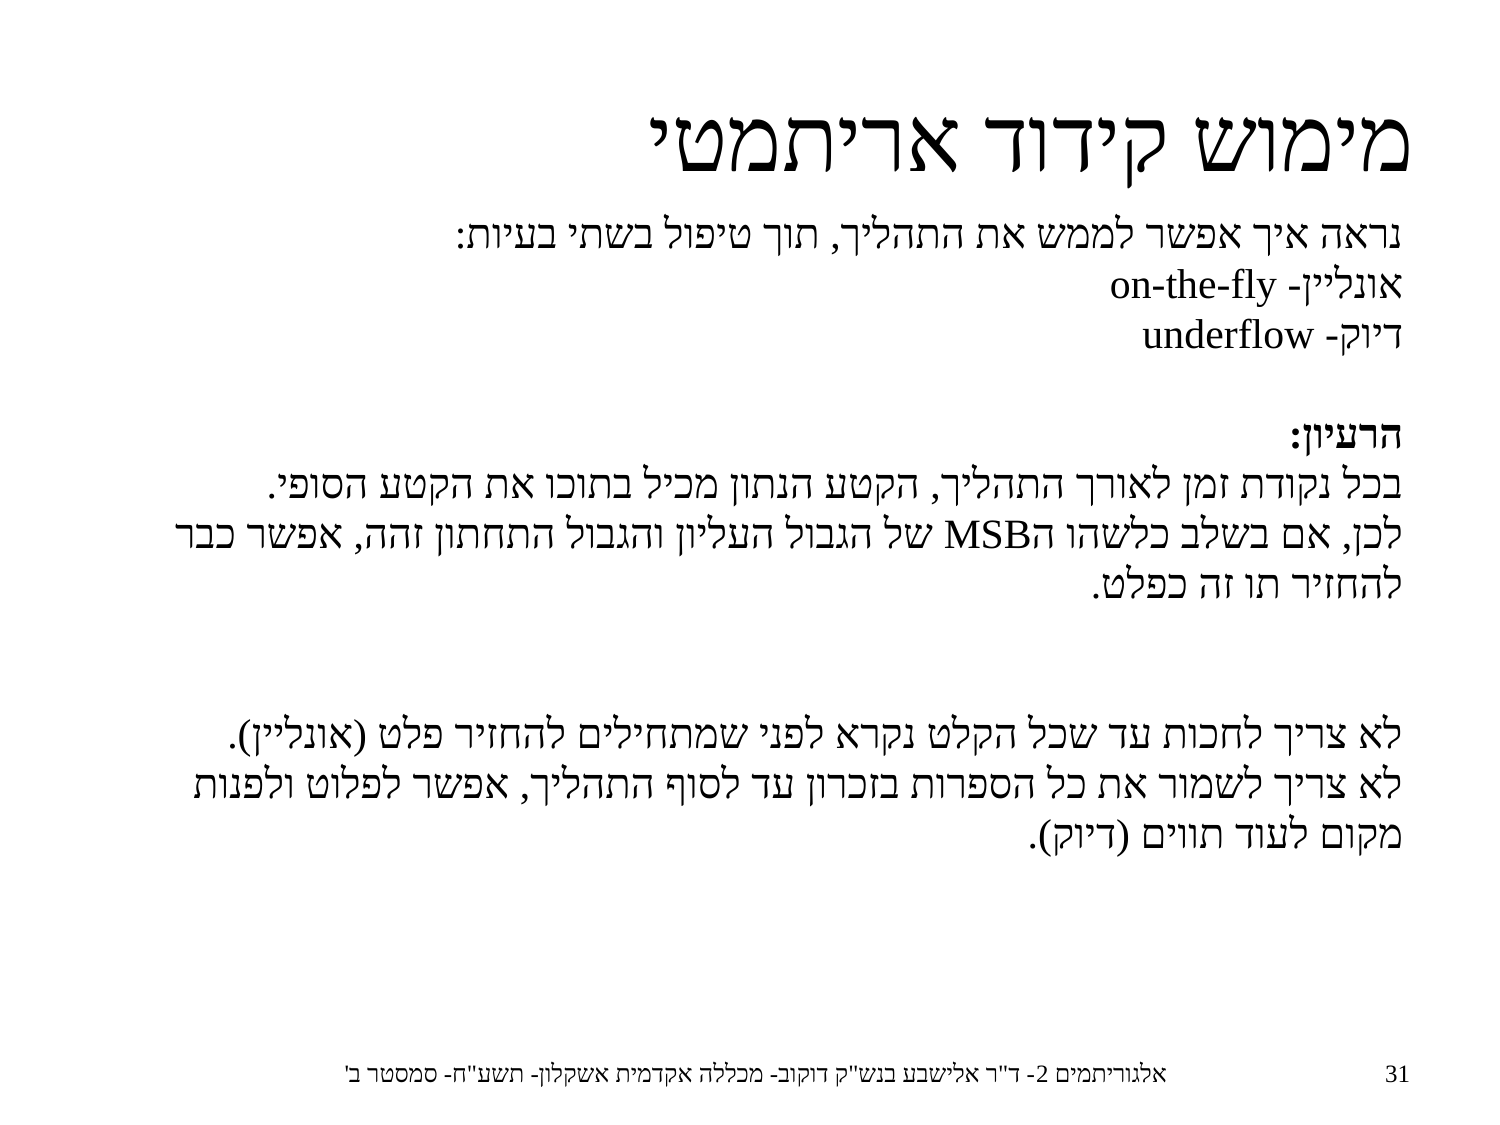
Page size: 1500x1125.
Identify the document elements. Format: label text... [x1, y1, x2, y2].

text_box נראה איך אפשר לממש את התהליך, תוך טיפול בשתי בעיות: אונליין- on-the-fly דיוק- underflow הרעיון: בכל נקודת זמן לאורך התהליך, הקטע הנתון מכיל בתוכו את הקטע הסופי. לכן, אם בשלב כלשהו הMSB של הגבול העליון והגבול התחתון זהה, אפשר כבר להחזיר תו זה כפלט. לא צריך לחכות עד שכל הקלט נקרא לפני שמתחילים להחזיר פלט (אונליין). לא צריך לשמור את כל הספרות בזכרון עד לסוף התהליך, אפשר לפלוט ולפנות מקום לעוד תווים (דיוק). [128, 199, 1418, 865]
text_box מימוש קידוד אריתמטי [58, 46, 1430, 222]
footer אלגוריתמים 2- ד"ר אלישבע בנש"ק דוקוב- מכללה אקדמית אשקלון- תשע"ח- סמסטר ב' [304, 1042, 1207, 1103]
slide_number 31 [1207, 1042, 1425, 1103]
